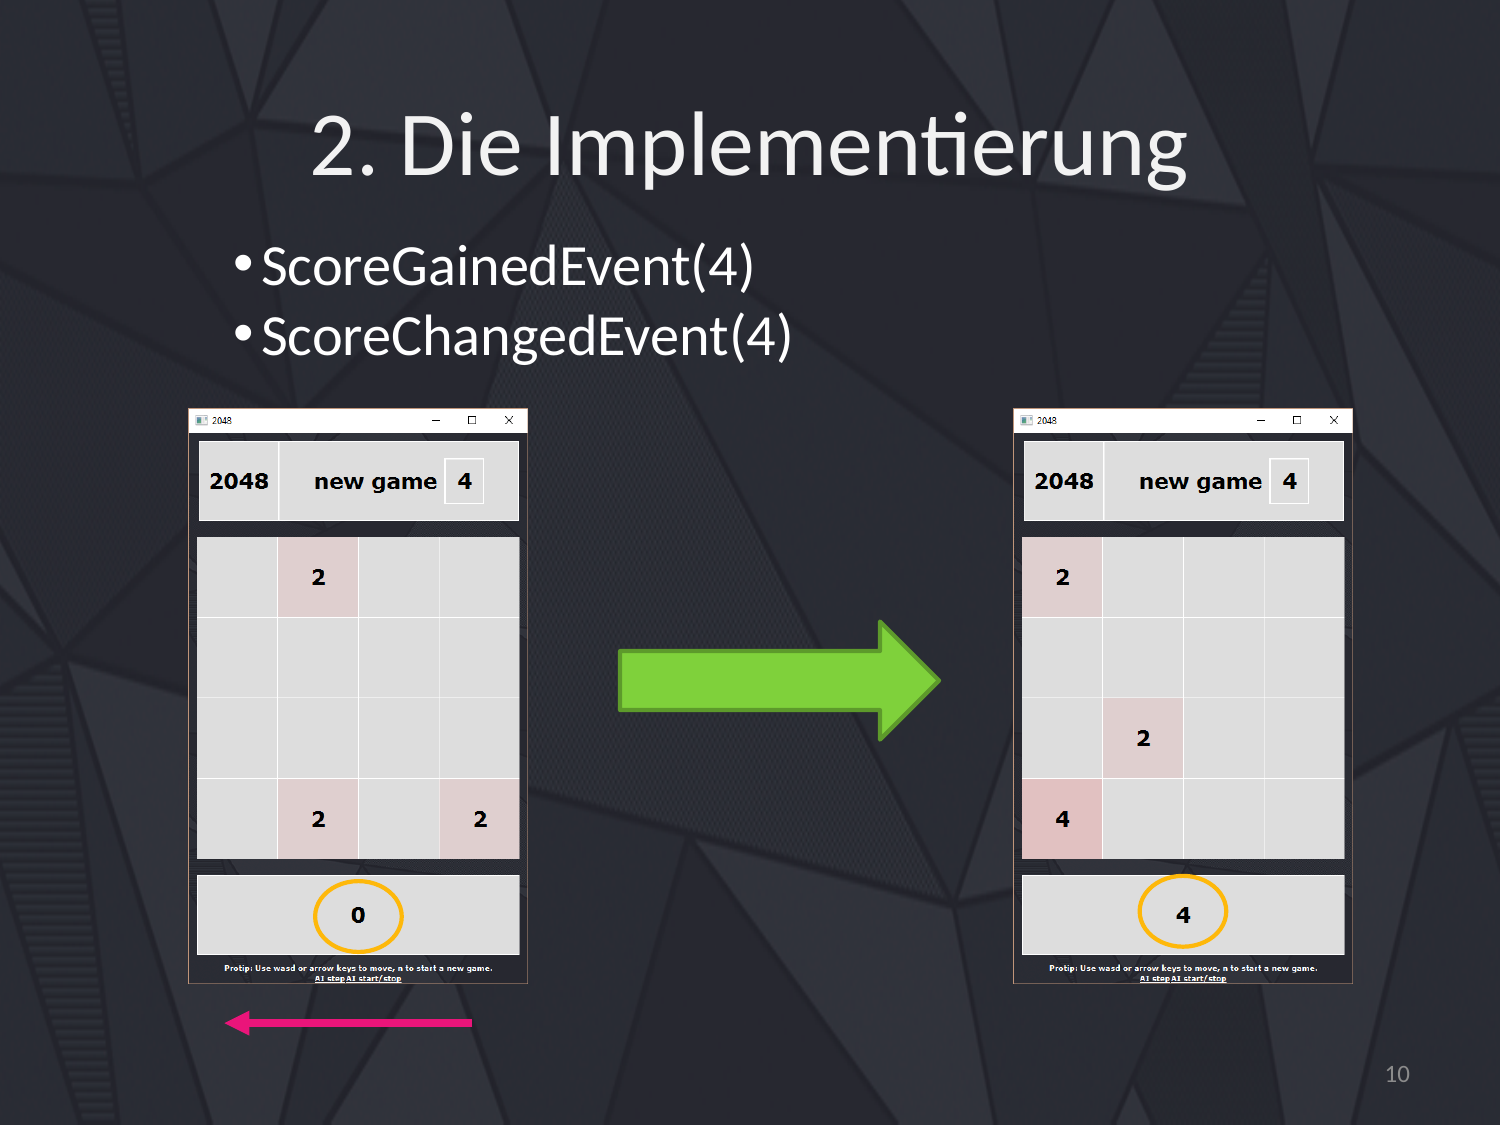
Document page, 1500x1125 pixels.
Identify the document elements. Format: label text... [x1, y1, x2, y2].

slide_number 10 [1074, 1042, 1425, 1103]
text_box [617, 619, 942, 742]
picture [0, 0, 1500, 1125]
title 2. Die Implementierung [75, 45, 1425, 233]
text_box ScoreGainedEvent(4) ScoreChangedEvent(4) [218, 219, 1353, 420]
